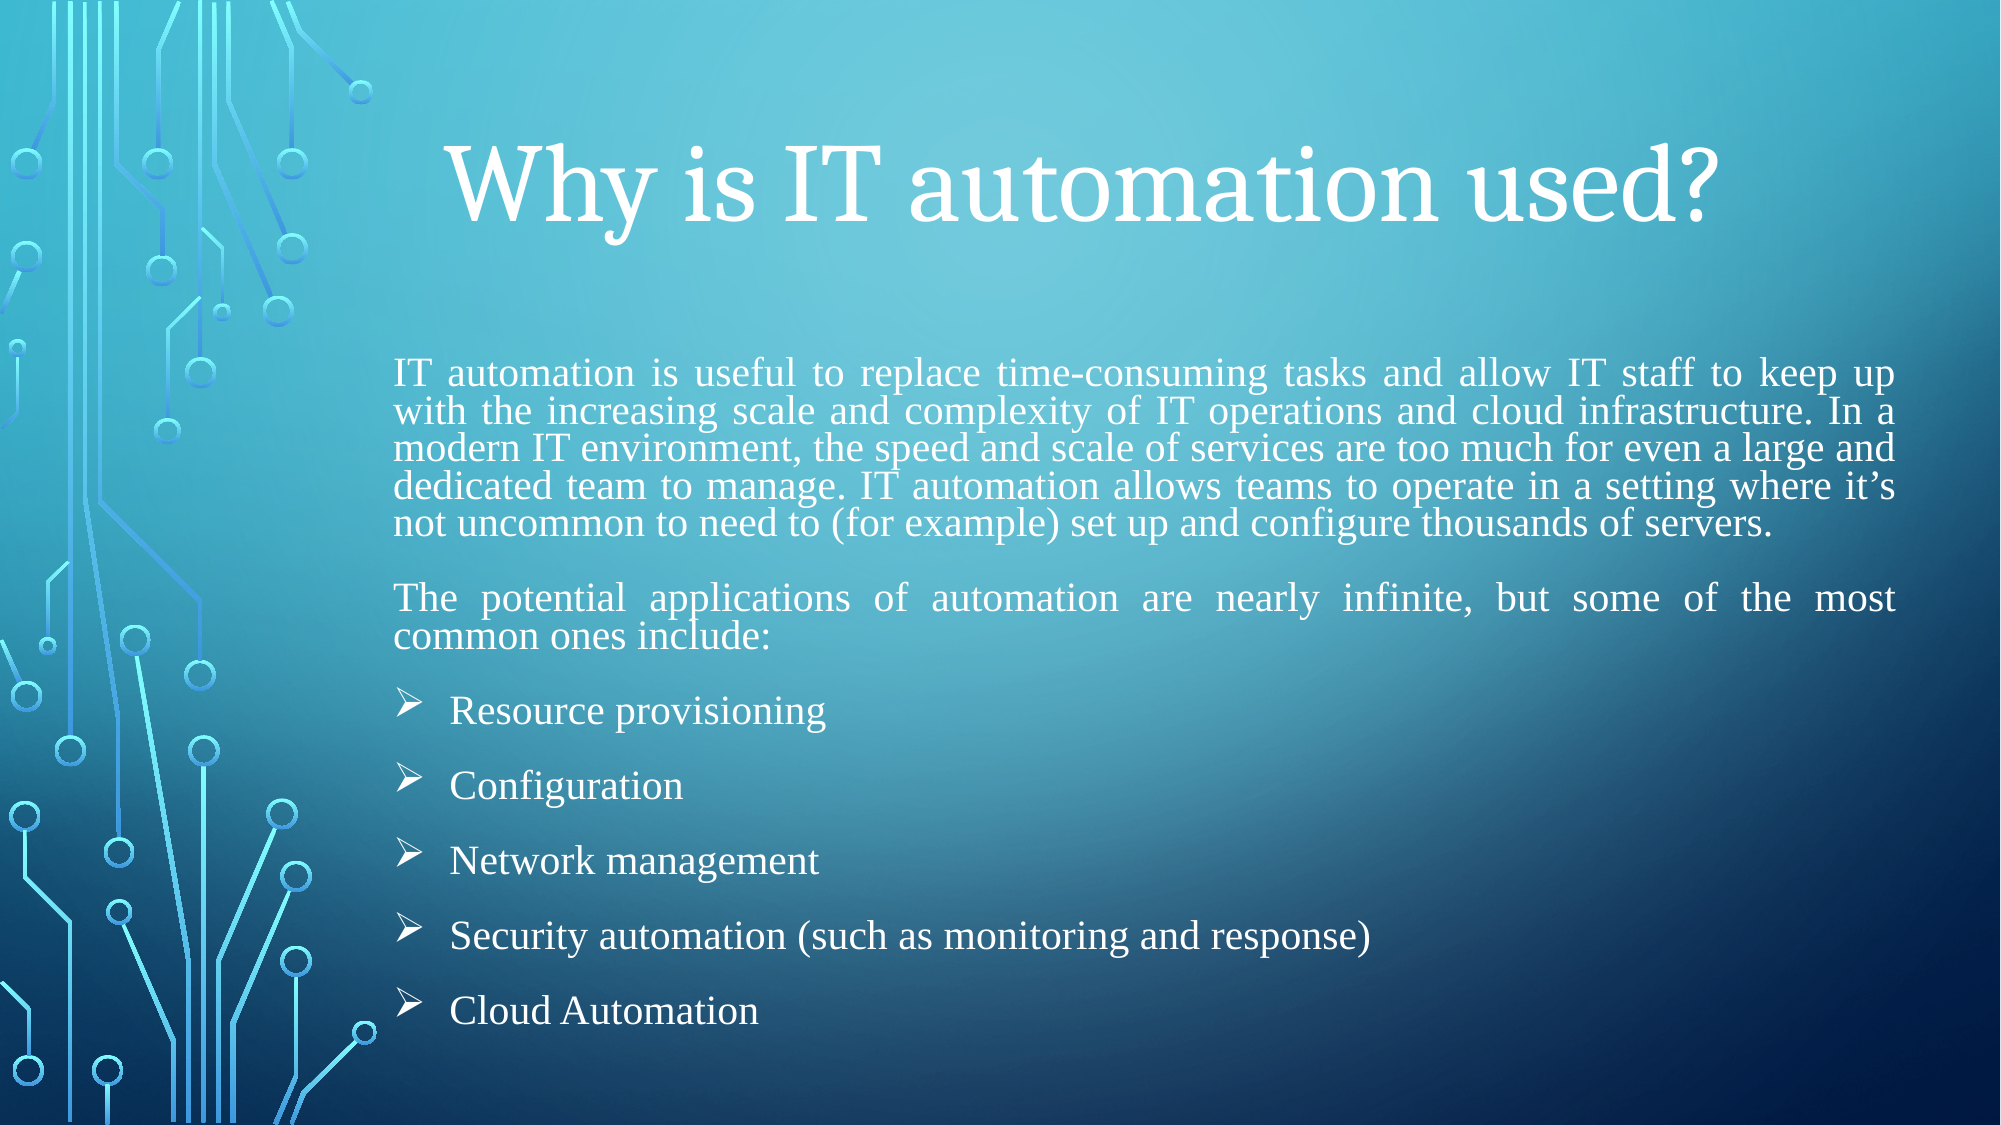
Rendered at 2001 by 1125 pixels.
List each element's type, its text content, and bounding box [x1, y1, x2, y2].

text_box Why is IT automation used? [428, 101, 1743, 252]
text_box IT automation is useful to replace time-consuming tasks and allow IT staff to keep up with the increasing scale and complexity of IT operations and cloud infrastructure. In a modern IT environment, the speed and scale of services are too much for even a large and dedicated team to manage. IT automation allows teams to operate in a setting where it’s not uncommon to need to (for example) set up and configure thousands of servers. The potential applications of automation are nearly infinite, but some of the most common ones include: Resource provisioning Configuration Network management Security automation (such as monitoring and response) Cloud Automation [378, 350, 1912, 1041]
